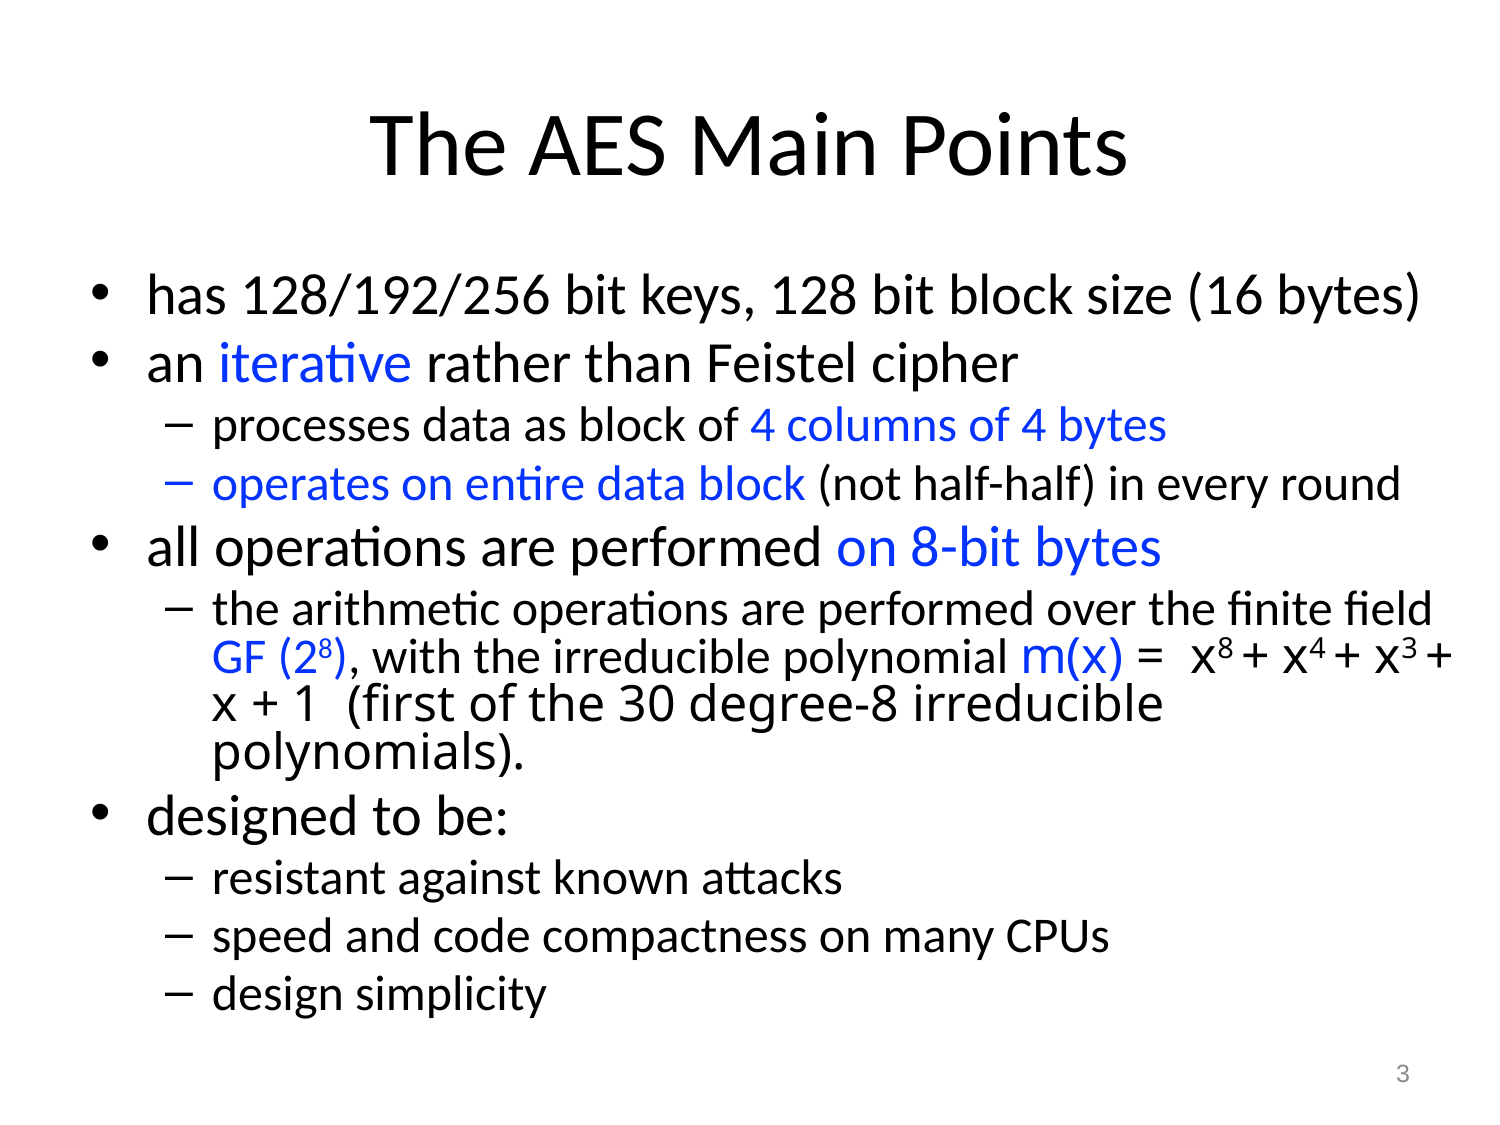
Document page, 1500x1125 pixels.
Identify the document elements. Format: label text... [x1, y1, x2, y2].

title The AES Main Points [75, 45, 1425, 233]
list has 128/192/256 bit keys, 128 bit block size (16 bytes) an iterative rather than Feistel cipher processes data as block of 4 columns of 4 bytes operates on entire data block (not half-half) in every round all operations are performed on 8-bit bytes the arithmetic operations are performed over the finite field GF (28), with the irreducible polynomial m(x) = x8 + x4 + x3 + x + 1 (first of the 30 degree-8 irreducible polynomials). designed to be: resistant against known attacks speed and code compactness on many CPUs design simplicity [75, 262, 1471, 1005]
slide_number 3 [1074, 1042, 1425, 1103]
